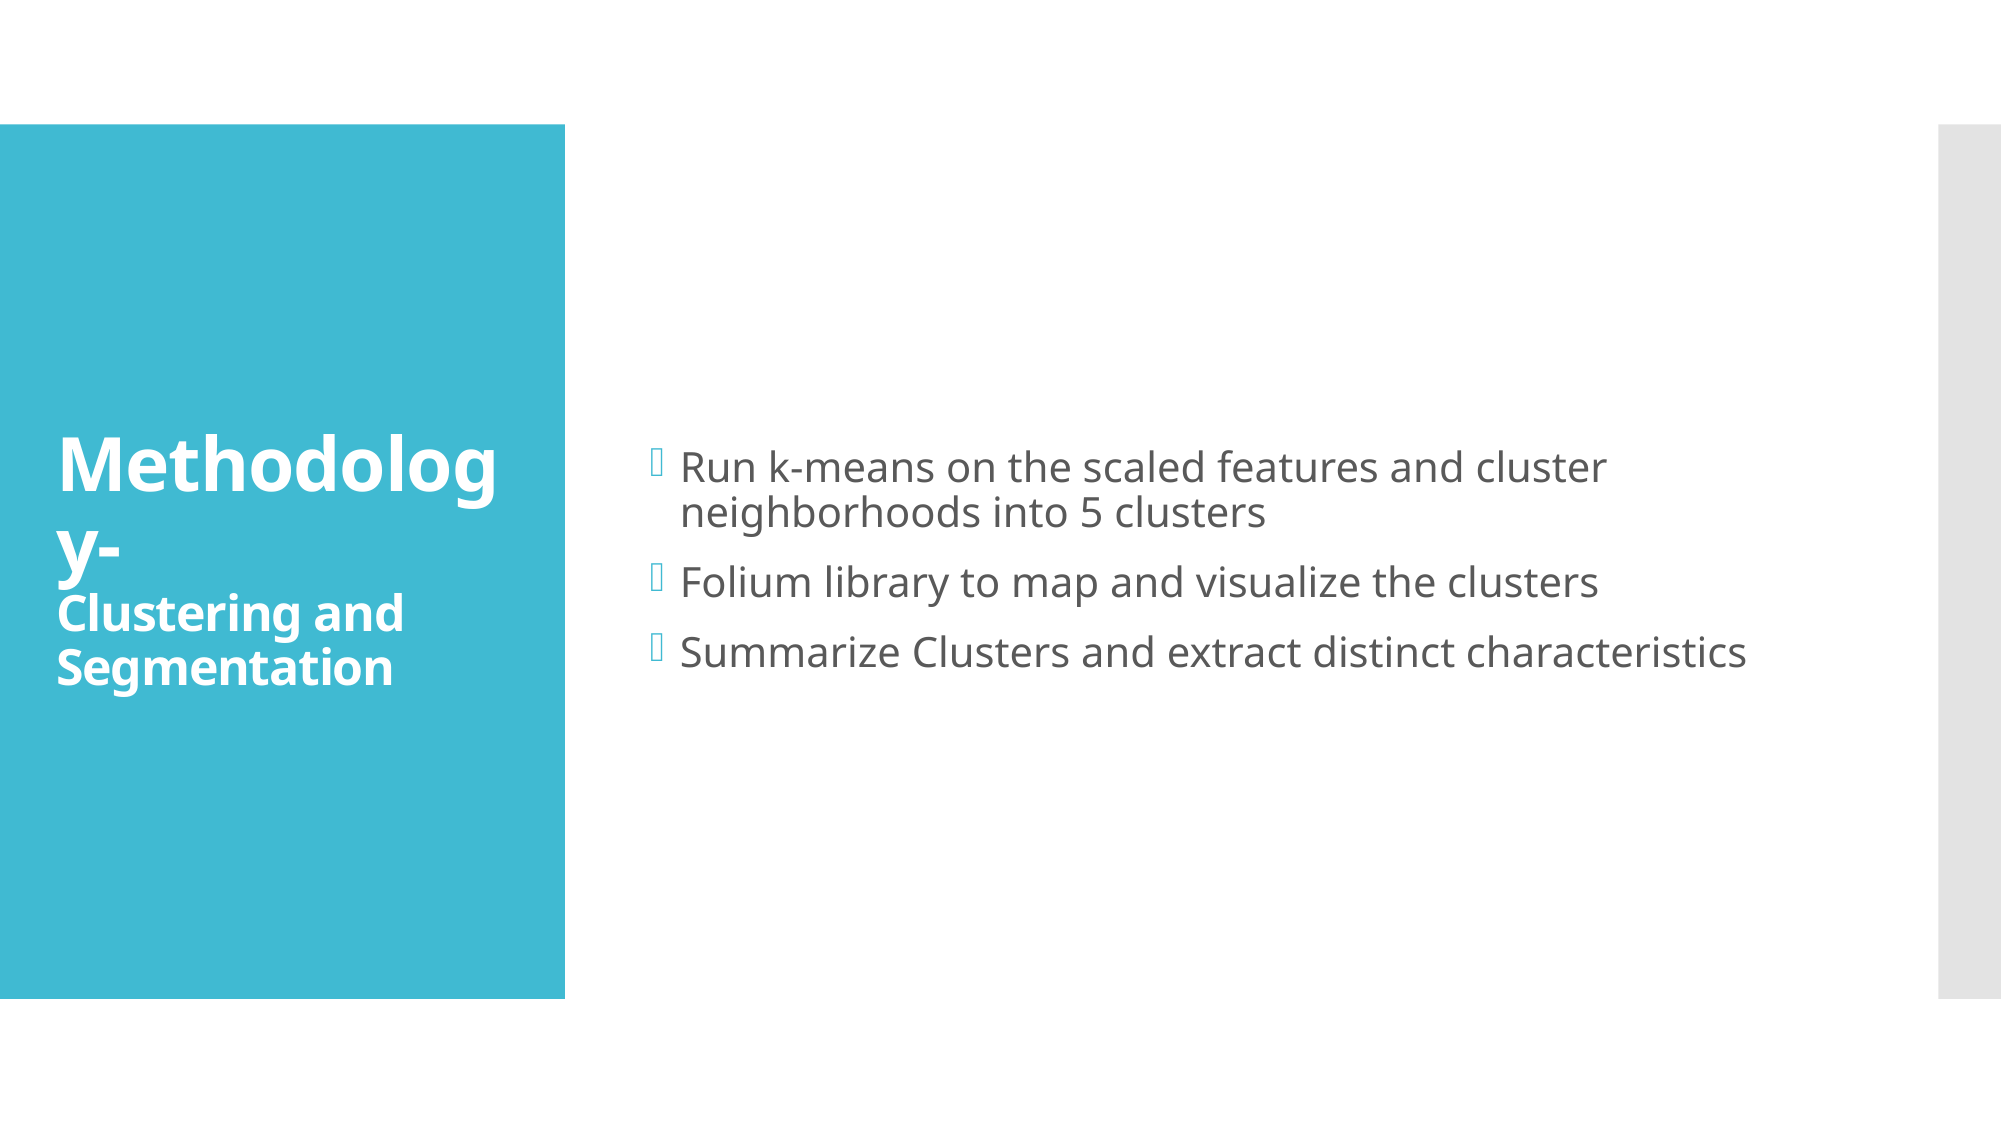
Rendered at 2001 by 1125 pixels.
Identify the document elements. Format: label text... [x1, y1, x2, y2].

list Run k-means on the scaled features and cluster neighborhoods into 5 clusters Folium library to map and visualize the clusters Summarize Clusters and extract distinct characteristics [634, 141, 1835, 982]
title Methodology- Clustering and Segmentation [41, 184, 540, 940]
